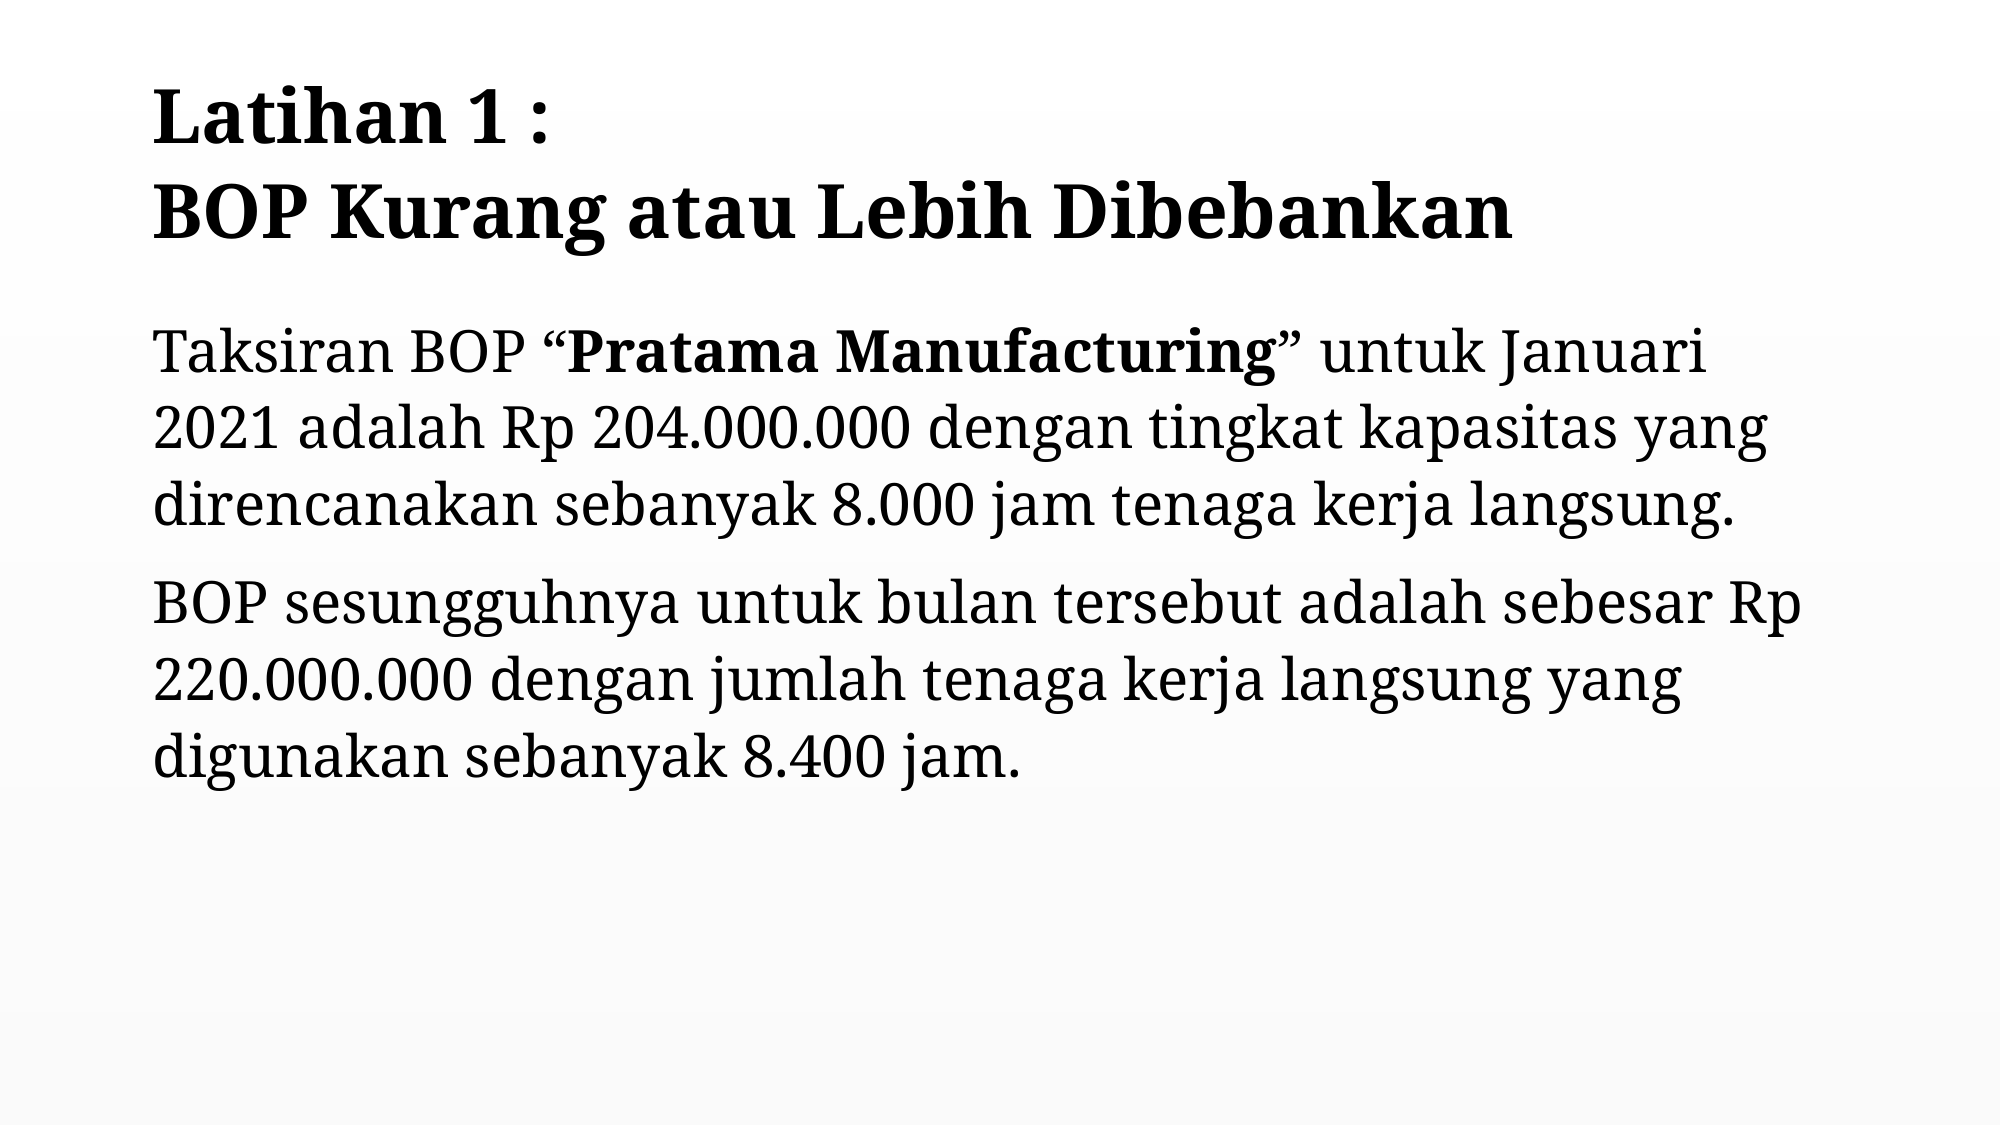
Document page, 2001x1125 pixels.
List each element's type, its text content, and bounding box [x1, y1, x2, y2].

title Latihan 1 : BOP Kurang atau Lebih Dibebankan [137, 59, 1863, 278]
list Taksiran BOP “Pratama Manufacturing” untuk Januari 2021 adalah Rp 204.000.000 dengan tingkat kapasitas yang direncanakan sebanyak 8.000 jam tenaga kerja langsung. BOP sesungguhnya untuk bulan tersebut adalah sebesar Rp 220.000.000 dengan jumlah tenaga kerja langsung yang digunakan sebanyak 8.400 jam. [137, 299, 1863, 1014]
